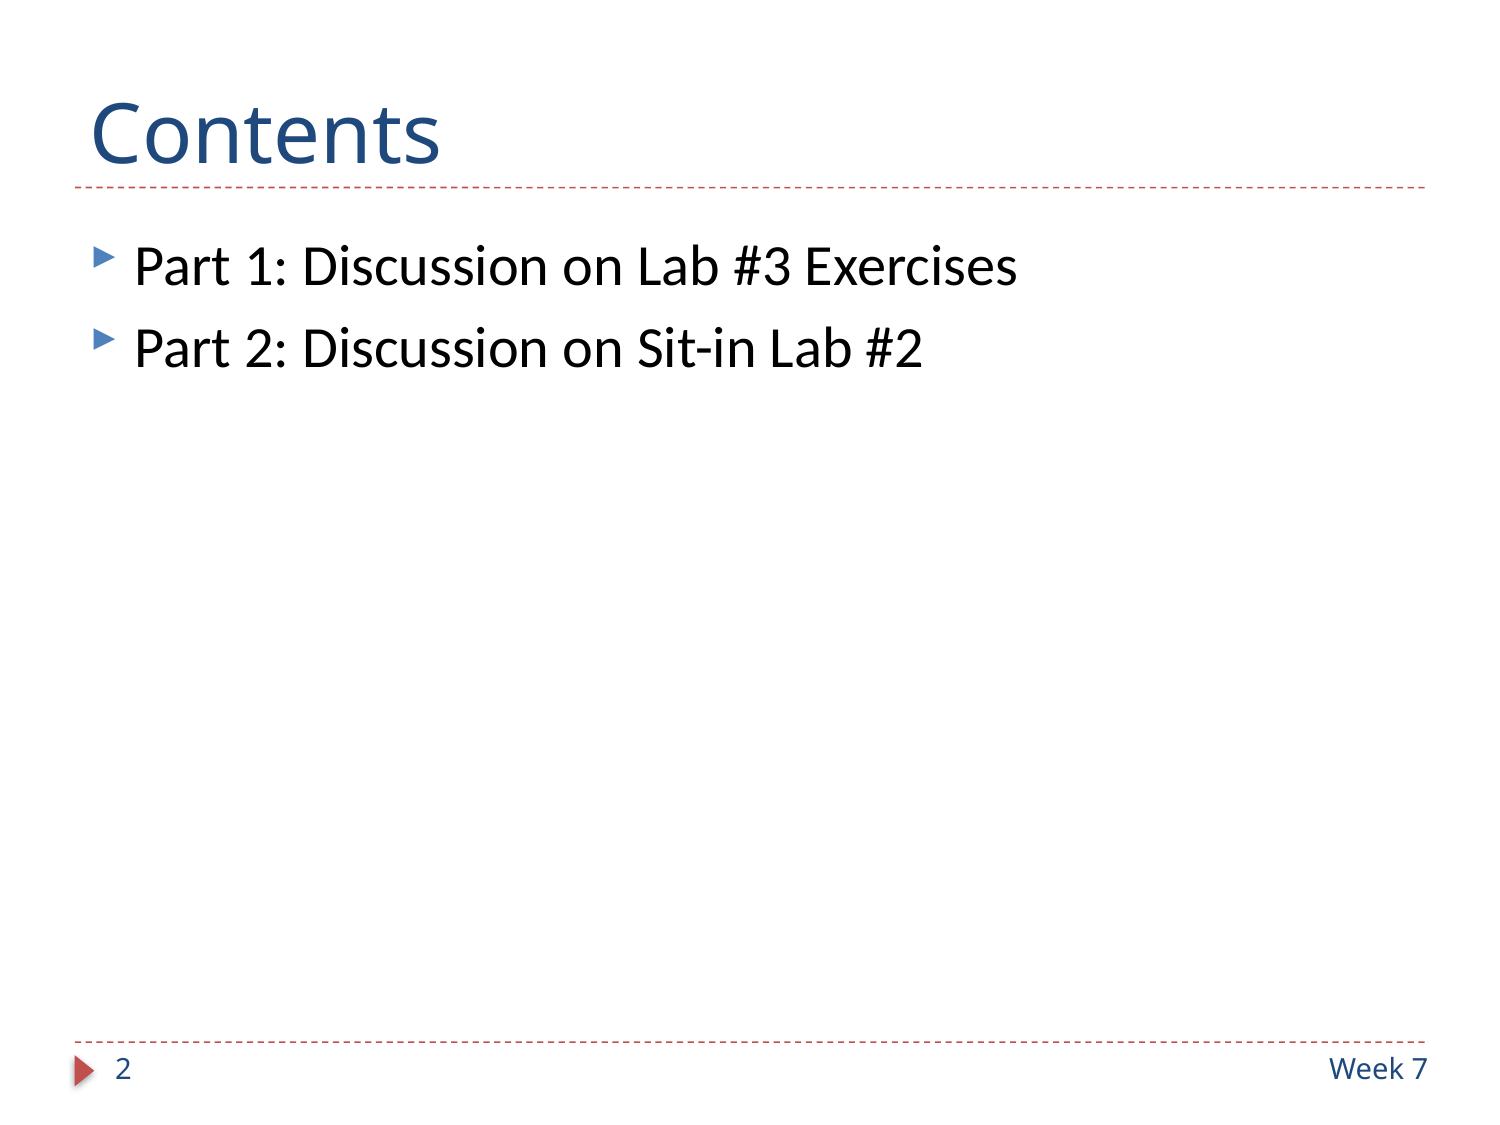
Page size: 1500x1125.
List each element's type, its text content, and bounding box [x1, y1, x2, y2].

list Part 1: Discussion on Lab #3 Exercises Part 2: Discussion on Sit-in Lab #2 [75, 219, 1425, 1010]
footer Week 7 [868, 1042, 1444, 1103]
title Contents [75, 24, 1425, 188]
slide_number 2 [100, 1042, 426, 1103]
